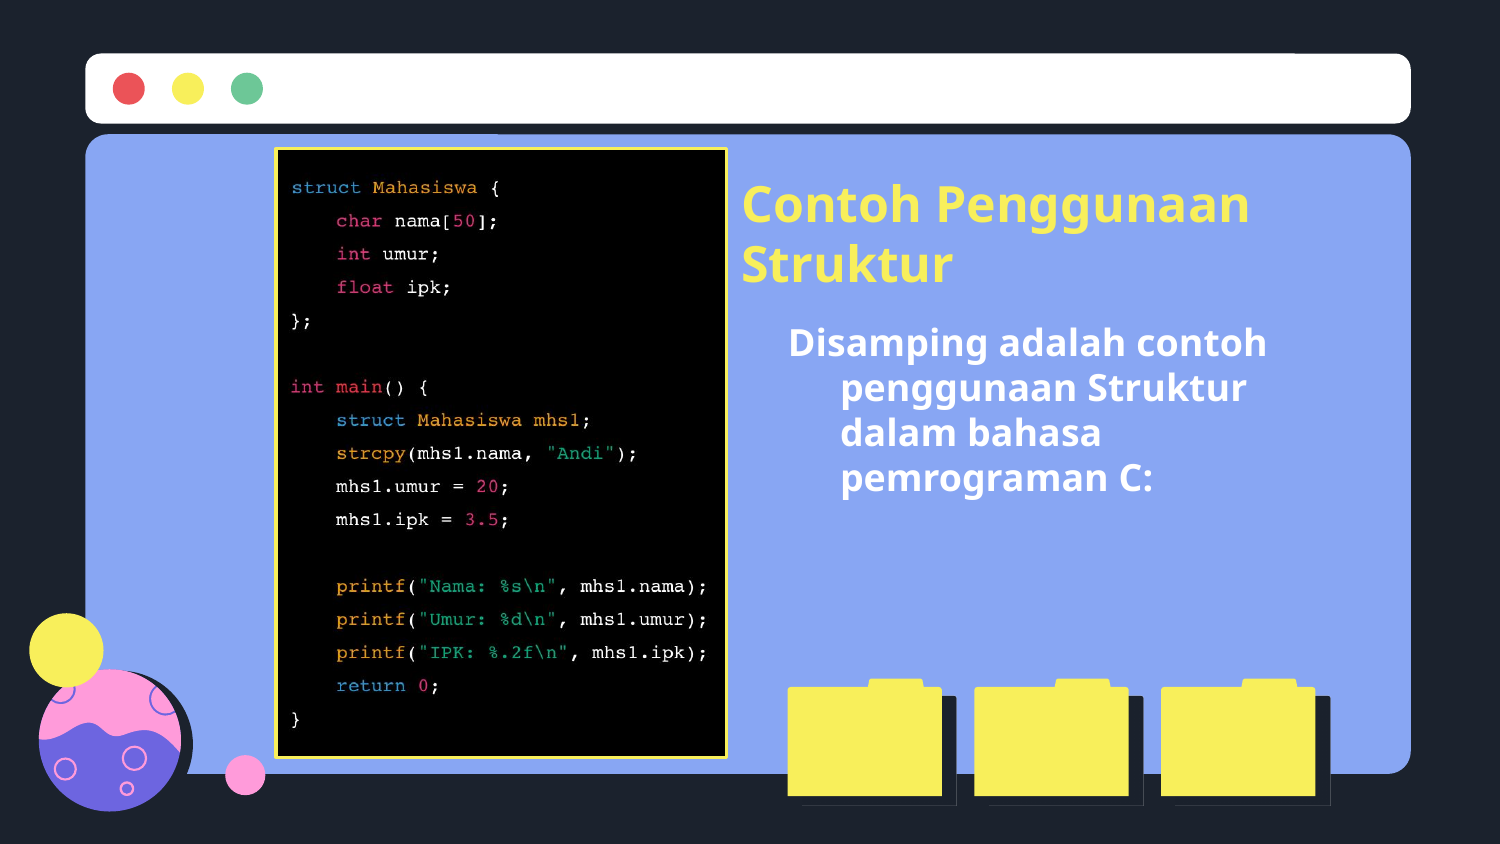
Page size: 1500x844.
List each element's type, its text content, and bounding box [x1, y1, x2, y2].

picture [277, 149, 725, 756]
title Contoh Penggunaan Struktur [726, 126, 1292, 367]
subtitle Disamping adalah contoh penggunaan Struktur dalam bahasa pemrograman C: [750, 303, 1331, 567]
